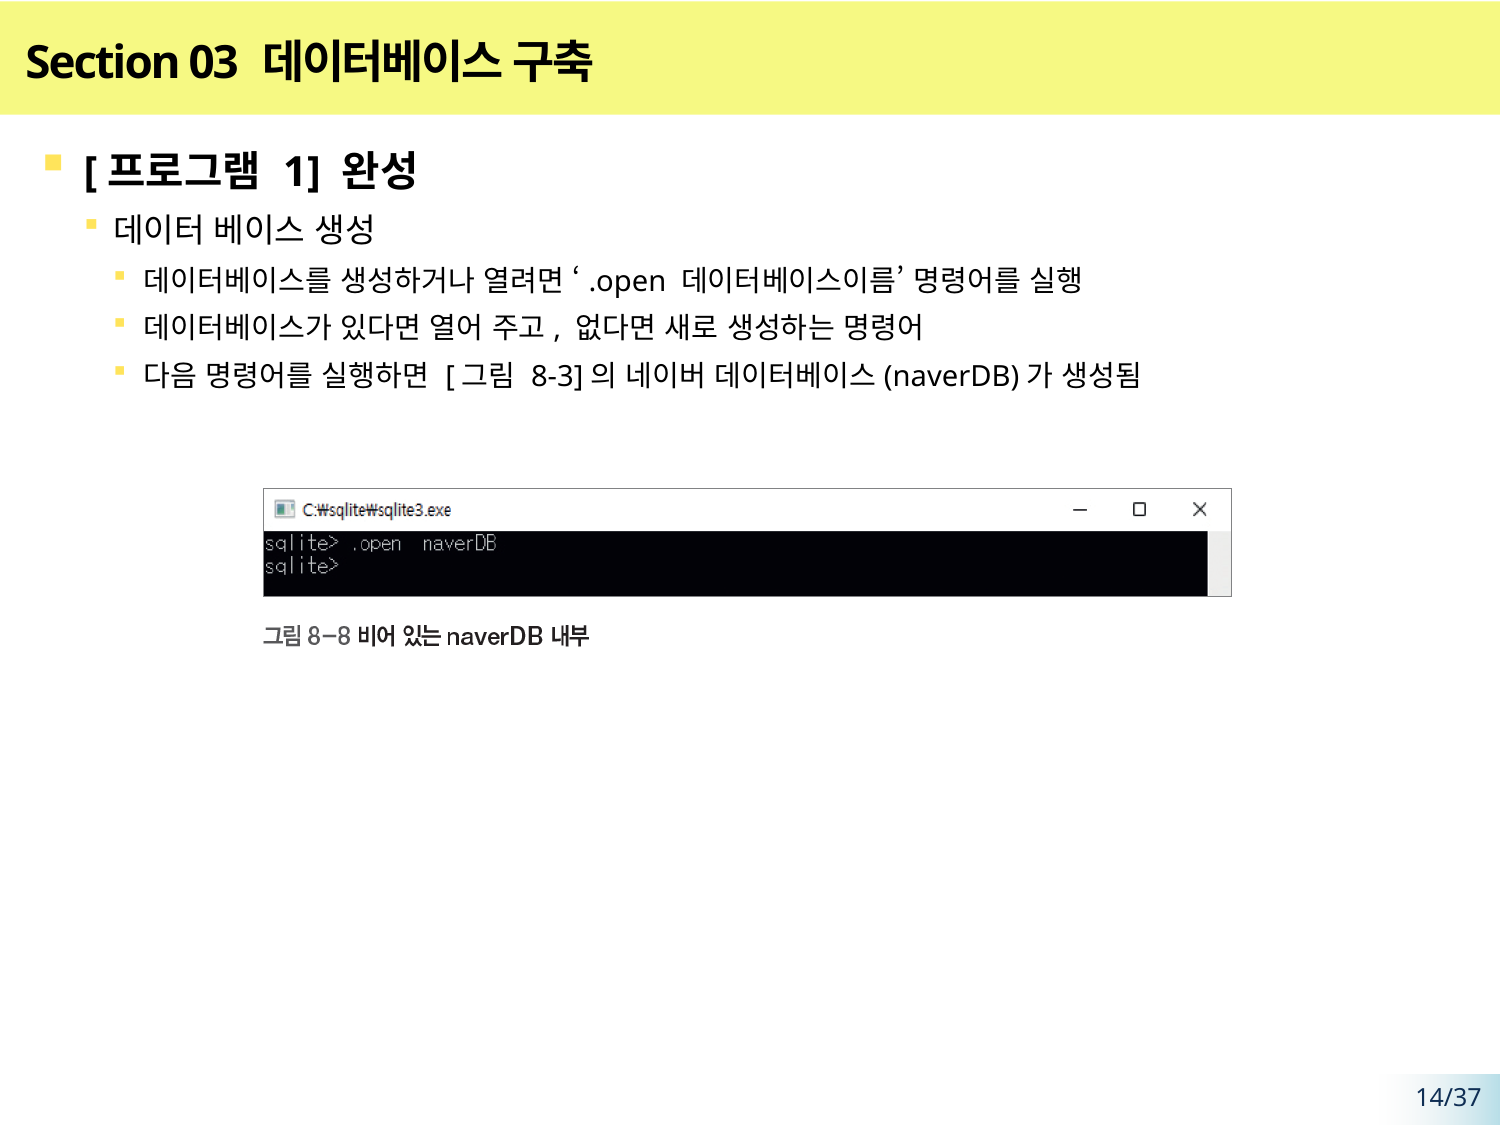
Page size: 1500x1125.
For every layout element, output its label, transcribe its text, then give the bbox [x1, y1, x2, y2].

list [프로그램 1] 완성 데이터 베이스 생성 데이터베이스를 생성하거나 열려면 ‘.open 데이터베이스이름’ 명령어를 실행 데이터베이스가 있다면 열어 주고, 없다면 새로 생성하는 명령어 다음 명령어를 실행하면 [그림 8-3]의 네이버 데이터베이스(naverDB)가 생성됨 [10, 126, 1481, 1057]
picture [250, 469, 1250, 656]
title Section 03 데이터베이스 구축 [10, 21, 1288, 99]
